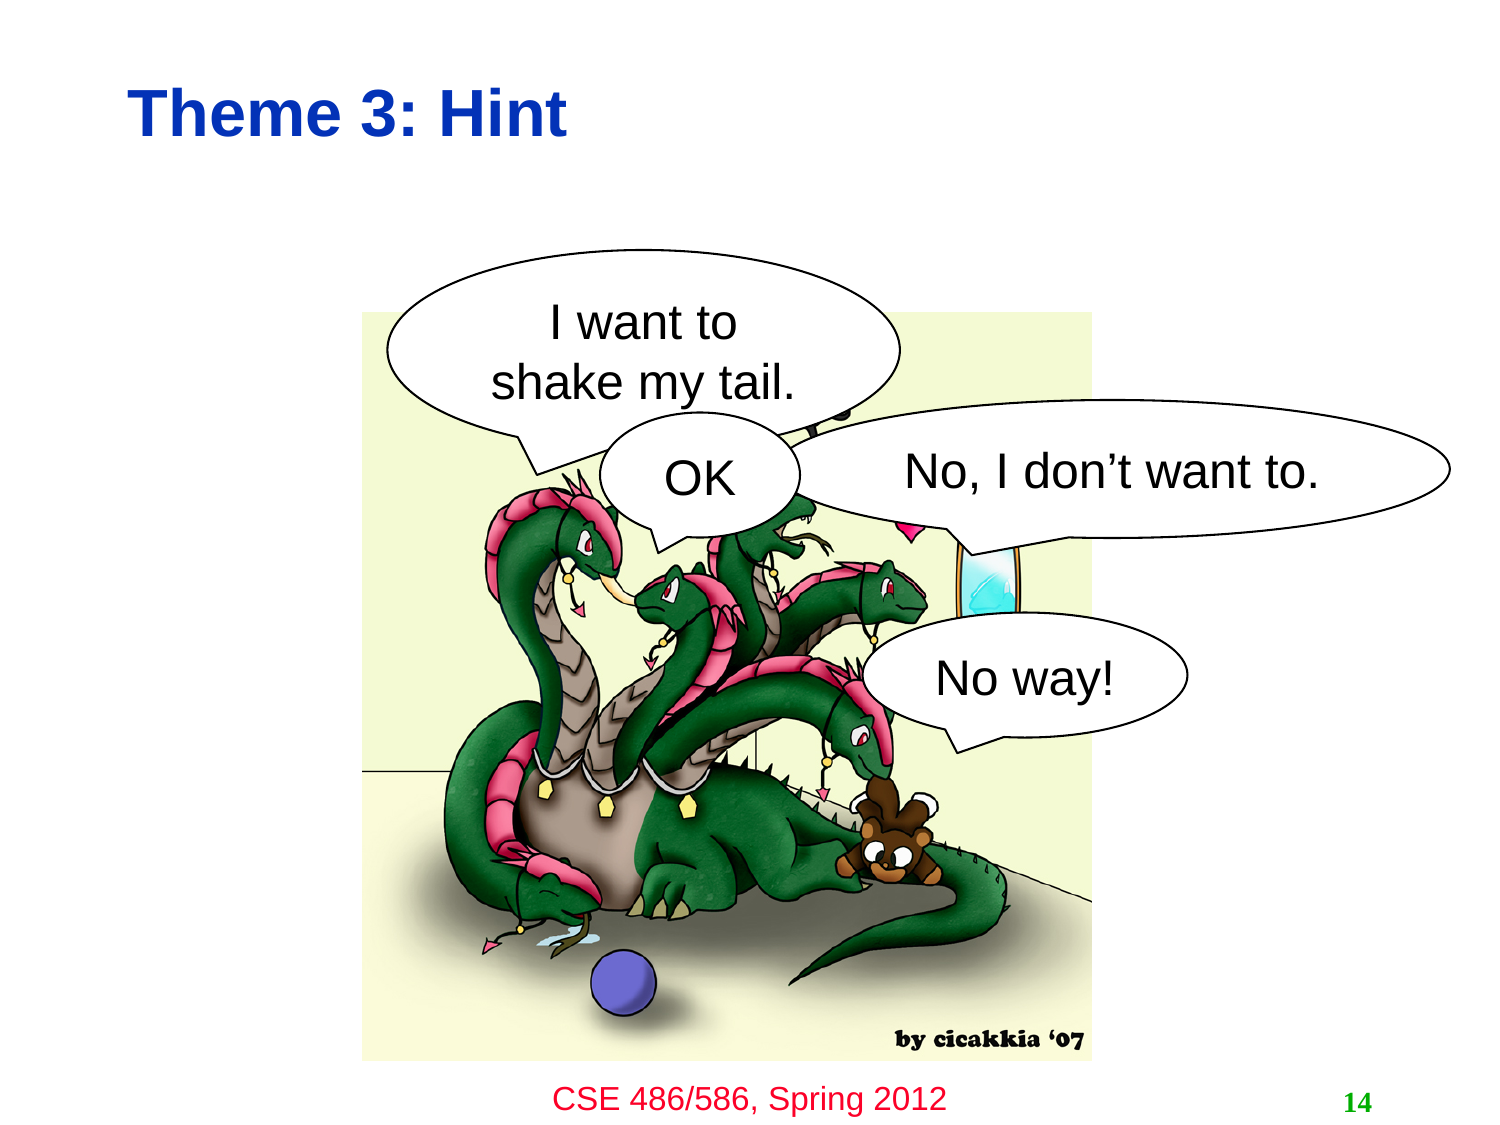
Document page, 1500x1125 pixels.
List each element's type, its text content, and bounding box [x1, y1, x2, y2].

text_box I want to shake my tail. [408, 249, 879, 310]
text_box No way! [1096, 618, 1188, 732]
text_box No, I don’t want to. [1096, 399, 1450, 538]
slide_number 14 [1074, 1076, 1388, 1125]
picture [362, 312, 1092, 1061]
title Theme 3: Hint [112, 53, 1310, 176]
